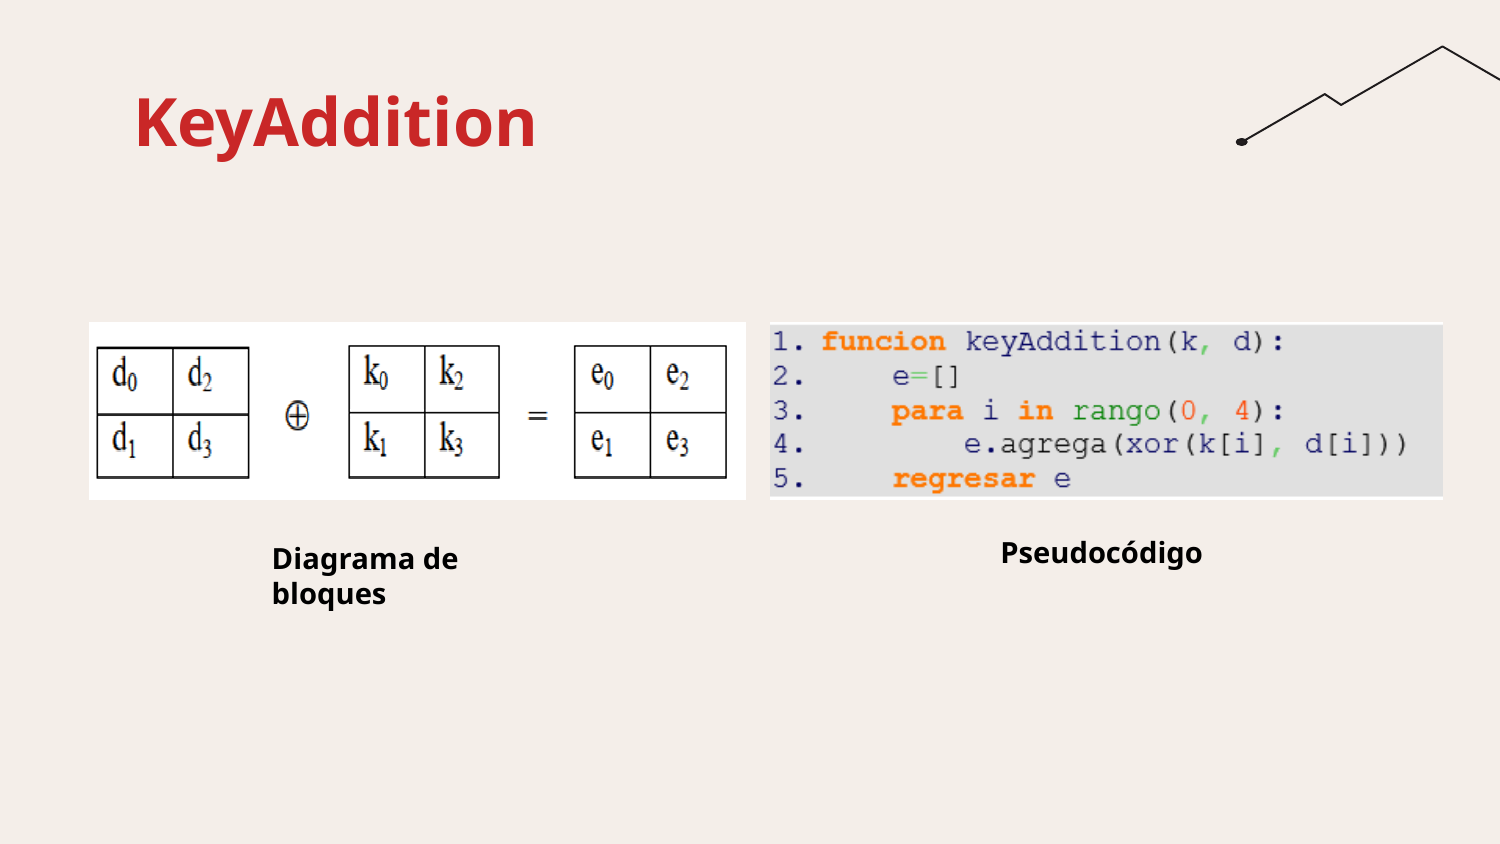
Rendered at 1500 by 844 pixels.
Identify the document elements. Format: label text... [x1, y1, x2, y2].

picture [88, 322, 747, 500]
text_box Pseudocódigo [985, 519, 1308, 585]
picture [770, 322, 1443, 500]
title KeyAddition [118, 72, 1382, 167]
text_box Diagrama de bloques [256, 525, 579, 626]
